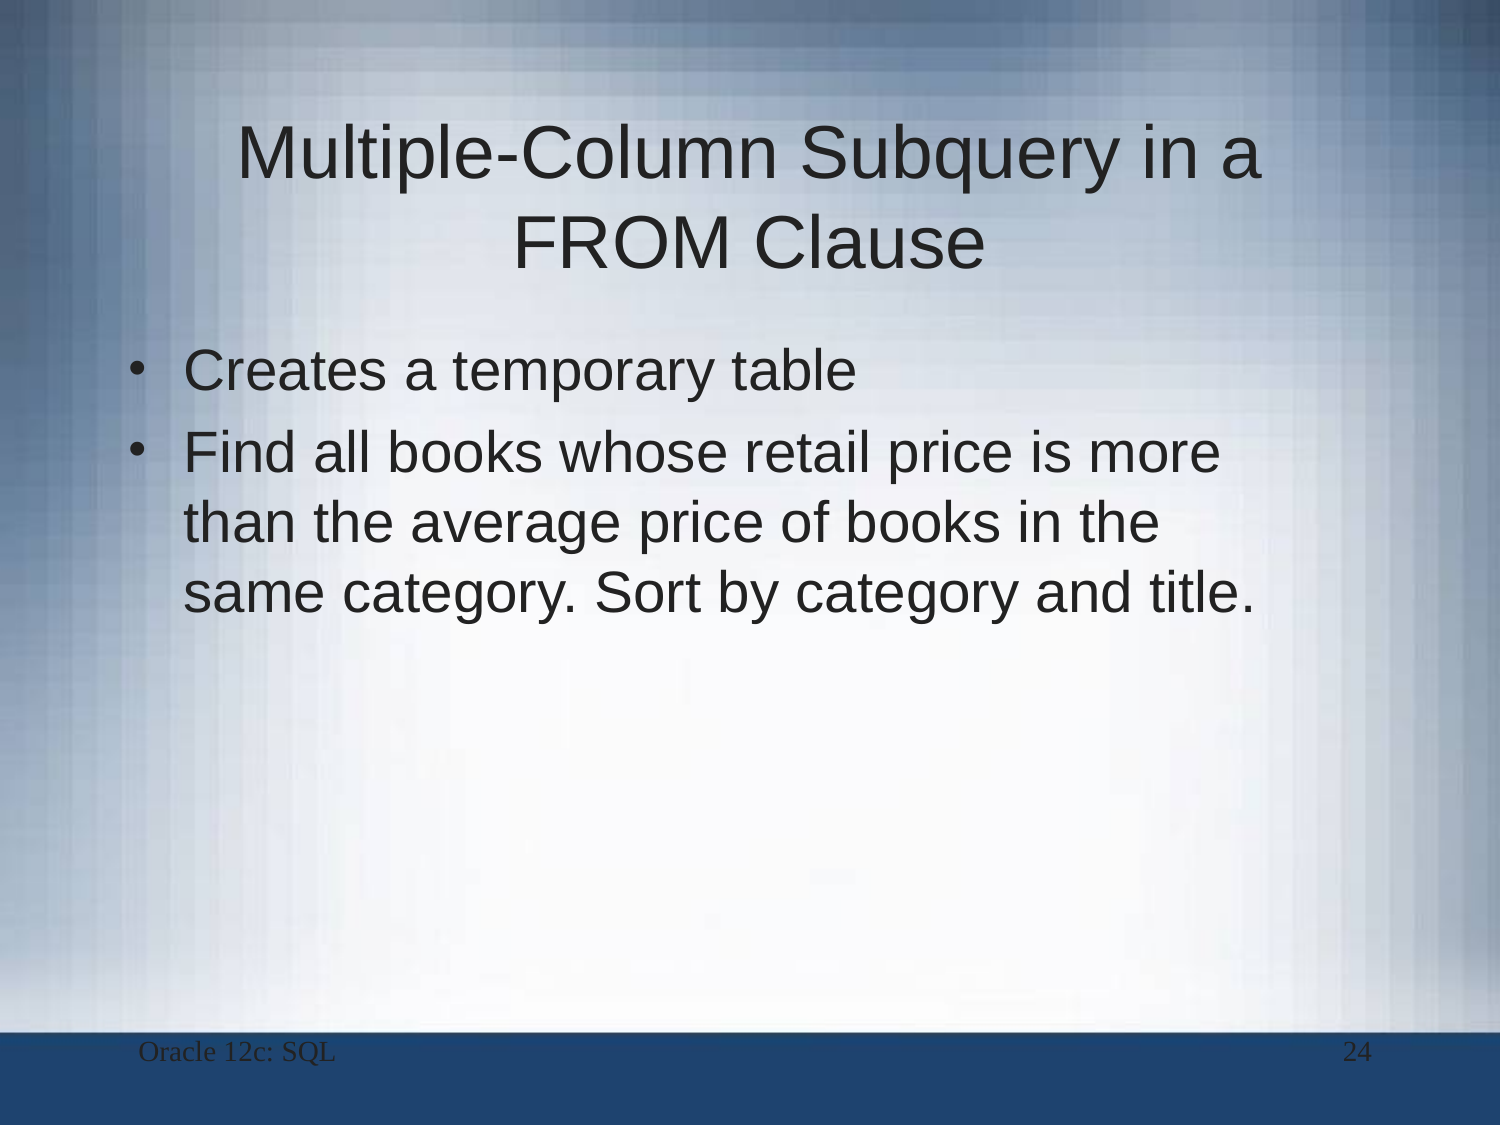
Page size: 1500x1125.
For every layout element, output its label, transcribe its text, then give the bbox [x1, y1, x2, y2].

picture [0, 0, 1500, 1125]
slide_number 24 [1074, 1025, 1388, 1100]
text_box Oracle 12c: SQL [0, 1024, 475, 1100]
title Multiple-Column Subquery in a FROM Clause [112, 99, 1388, 288]
list Creates a temporary table Find all books whose retail price is more than the average price of books in the same category. Sort by category and title. [112, 324, 1300, 988]
